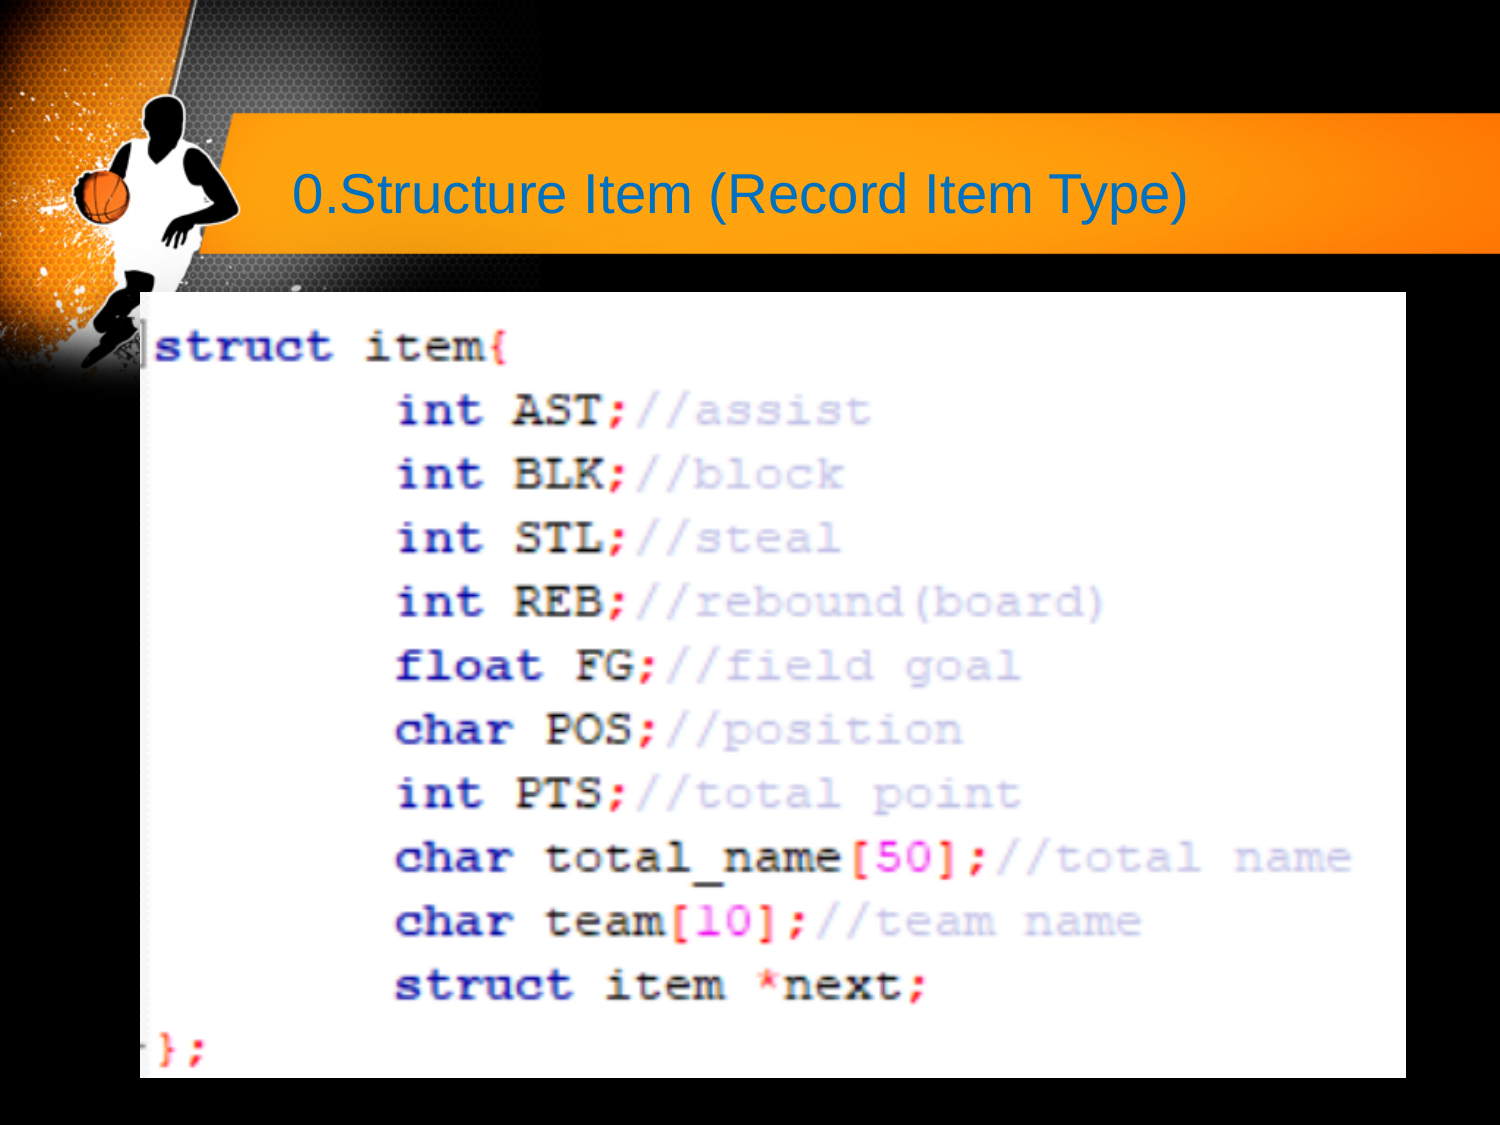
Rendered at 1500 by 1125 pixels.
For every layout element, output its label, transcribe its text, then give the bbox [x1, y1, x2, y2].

picture [0, 0, 1500, 1125]
title 0.Structure Item (Record Item Type) [277, 148, 1447, 233]
